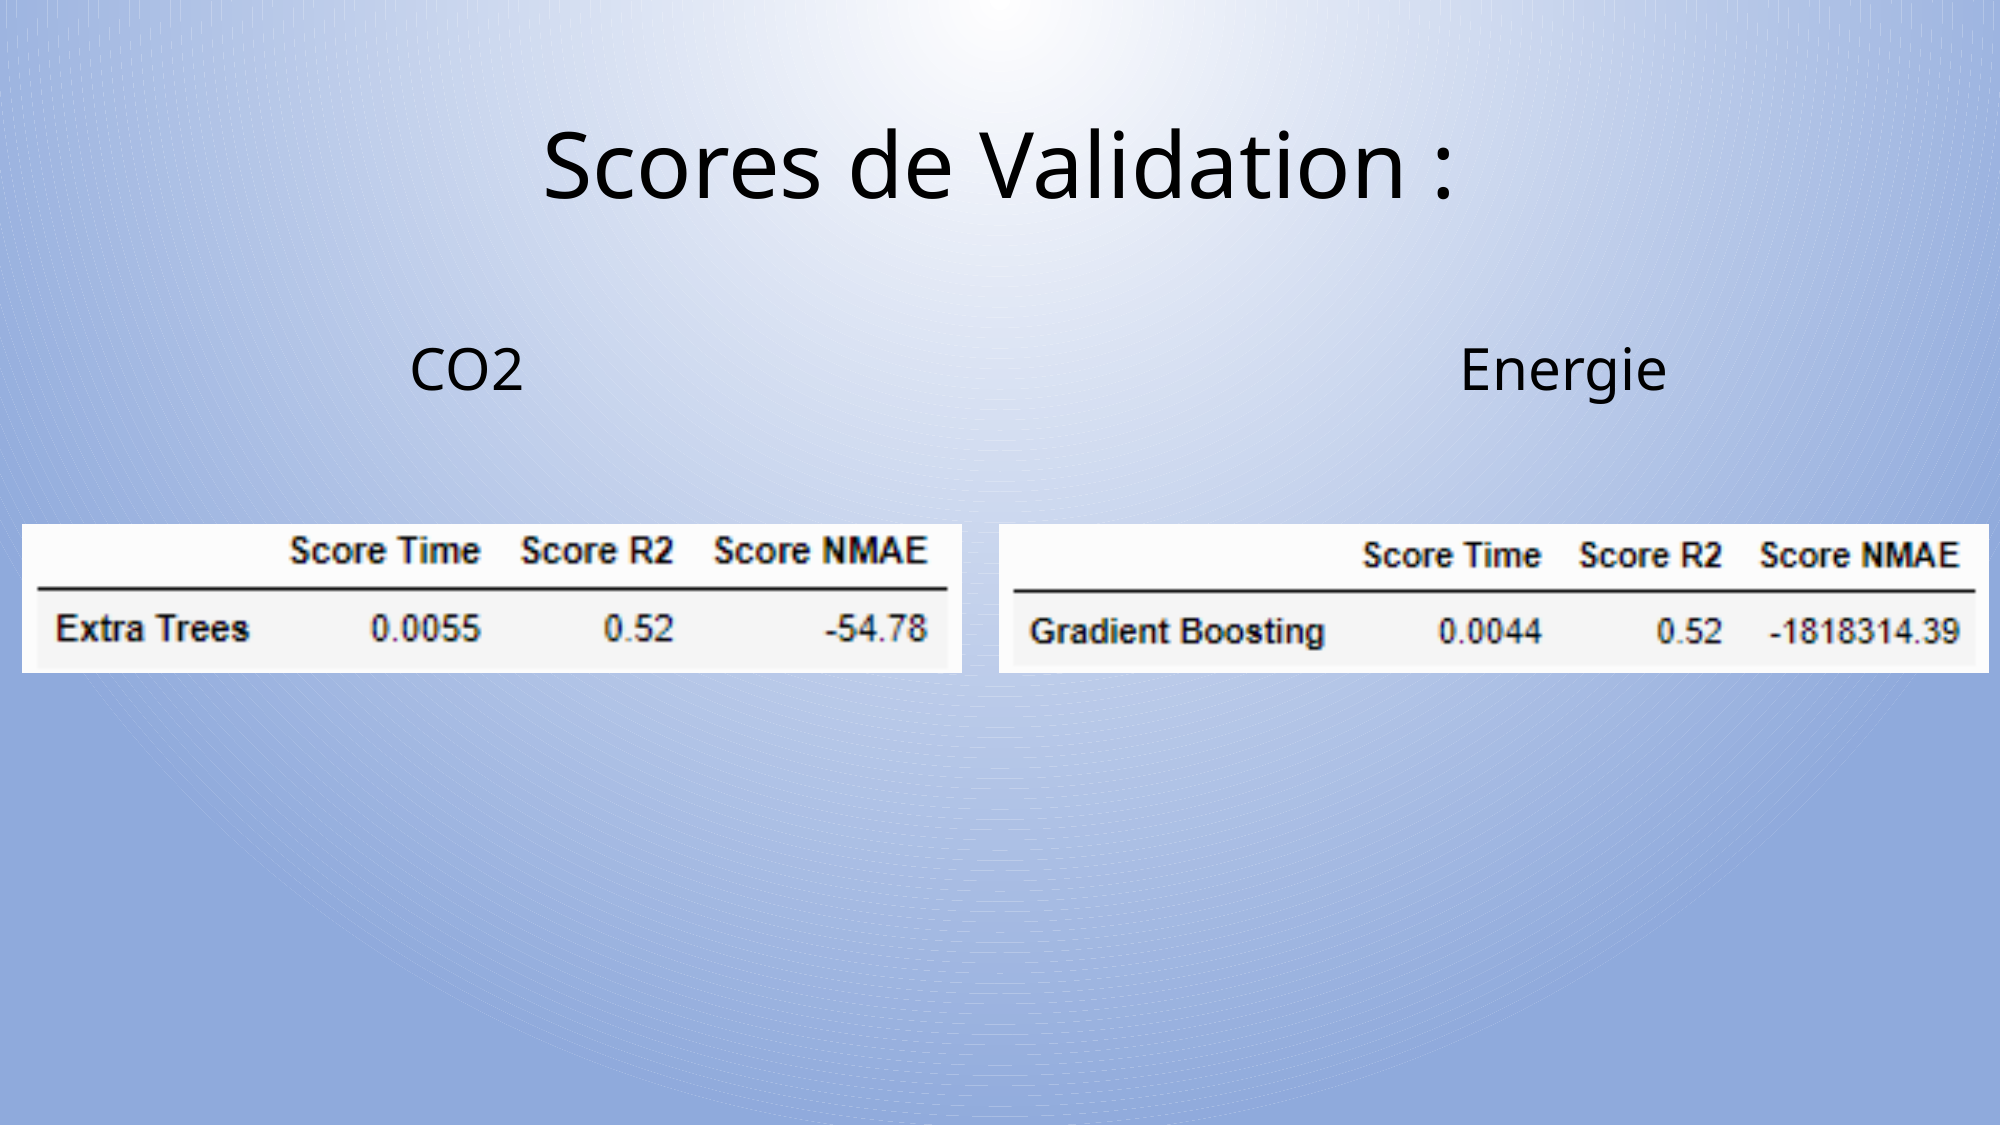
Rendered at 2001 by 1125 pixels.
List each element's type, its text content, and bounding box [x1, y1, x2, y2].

title Scores de Validation : [137, 59, 1863, 278]
picture [21, 524, 962, 673]
list CO2 Energie [151, 332, 1927, 1057]
picture [999, 524, 1989, 673]
